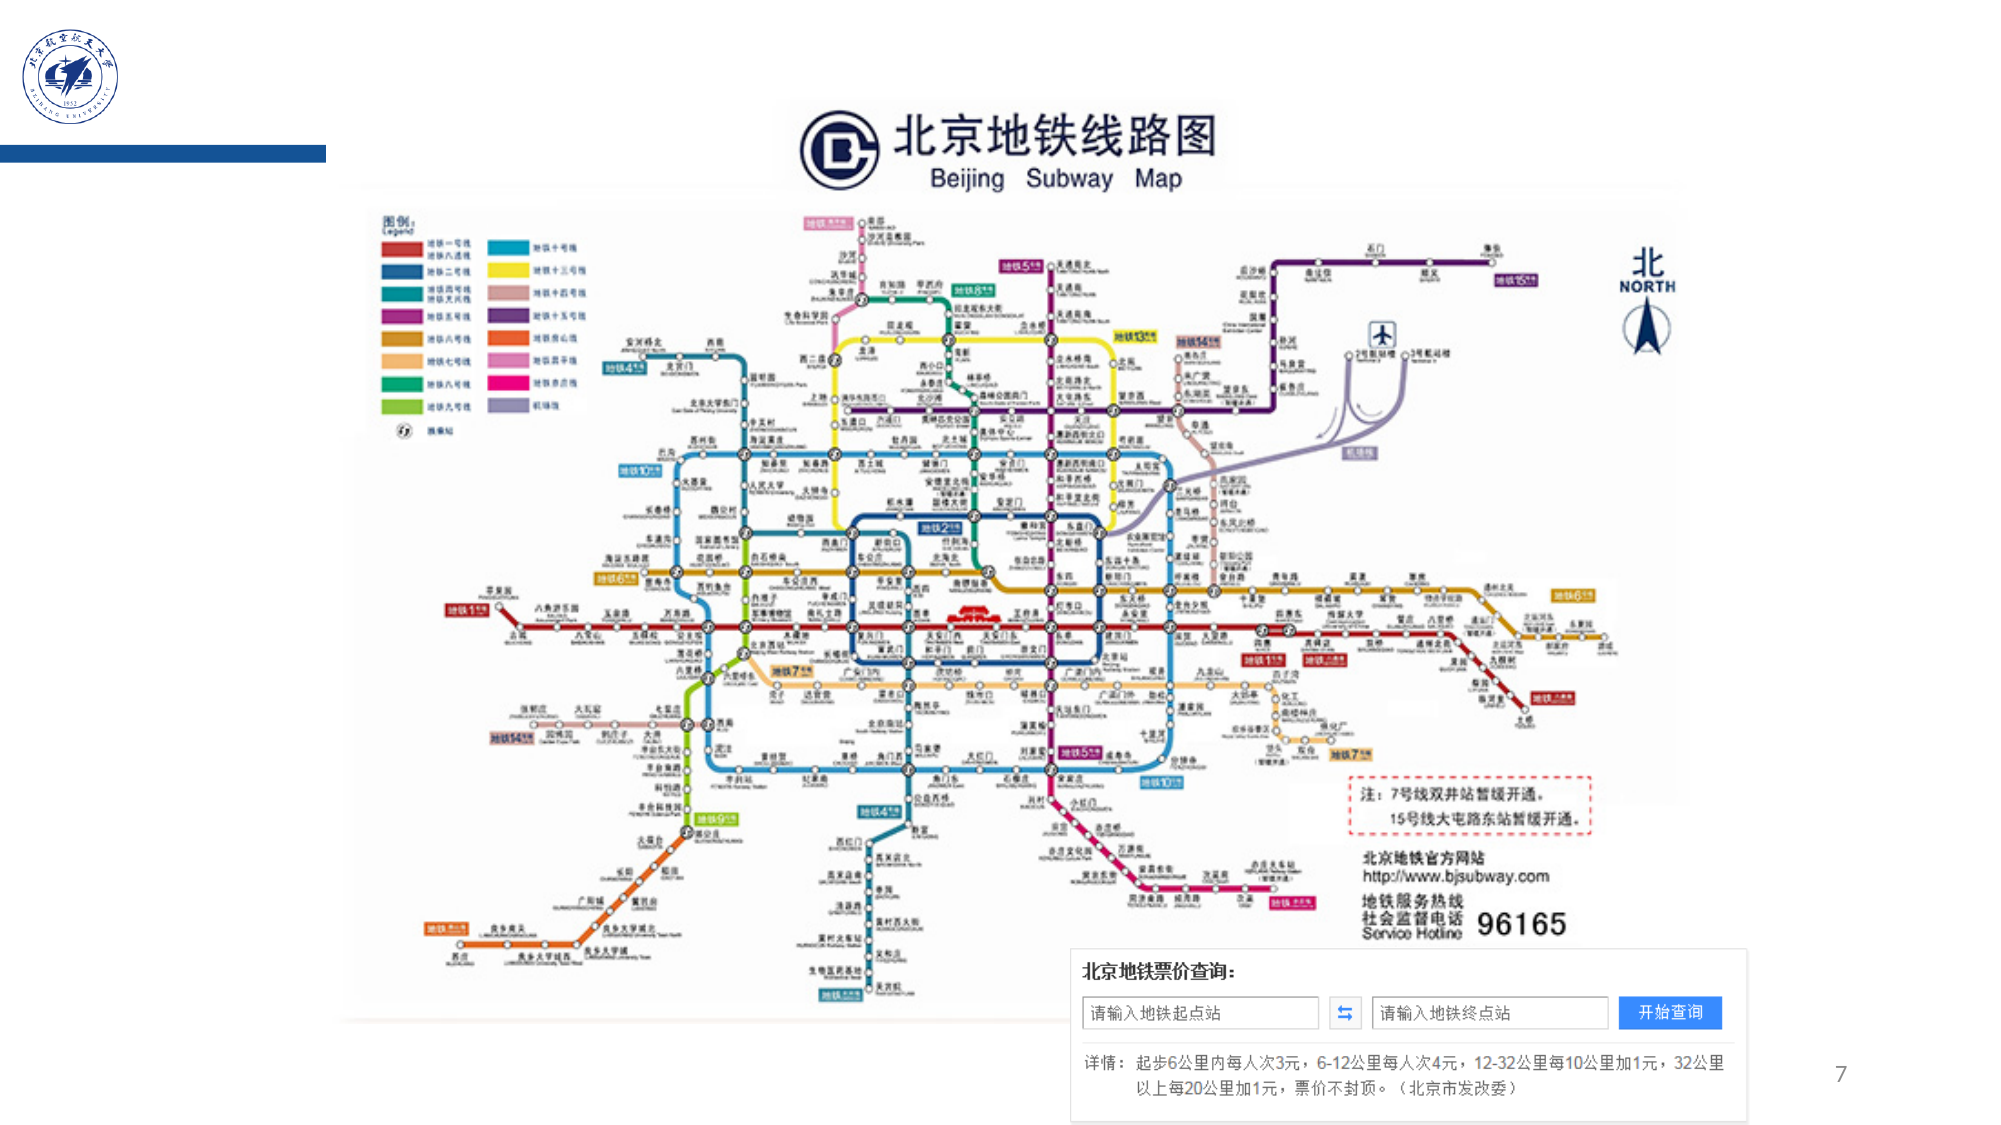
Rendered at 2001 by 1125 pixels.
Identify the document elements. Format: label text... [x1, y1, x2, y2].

slide_number 7 [1750, 1042, 1863, 1103]
picture [16, 23, 124, 130]
picture [326, 78, 1750, 1125]
